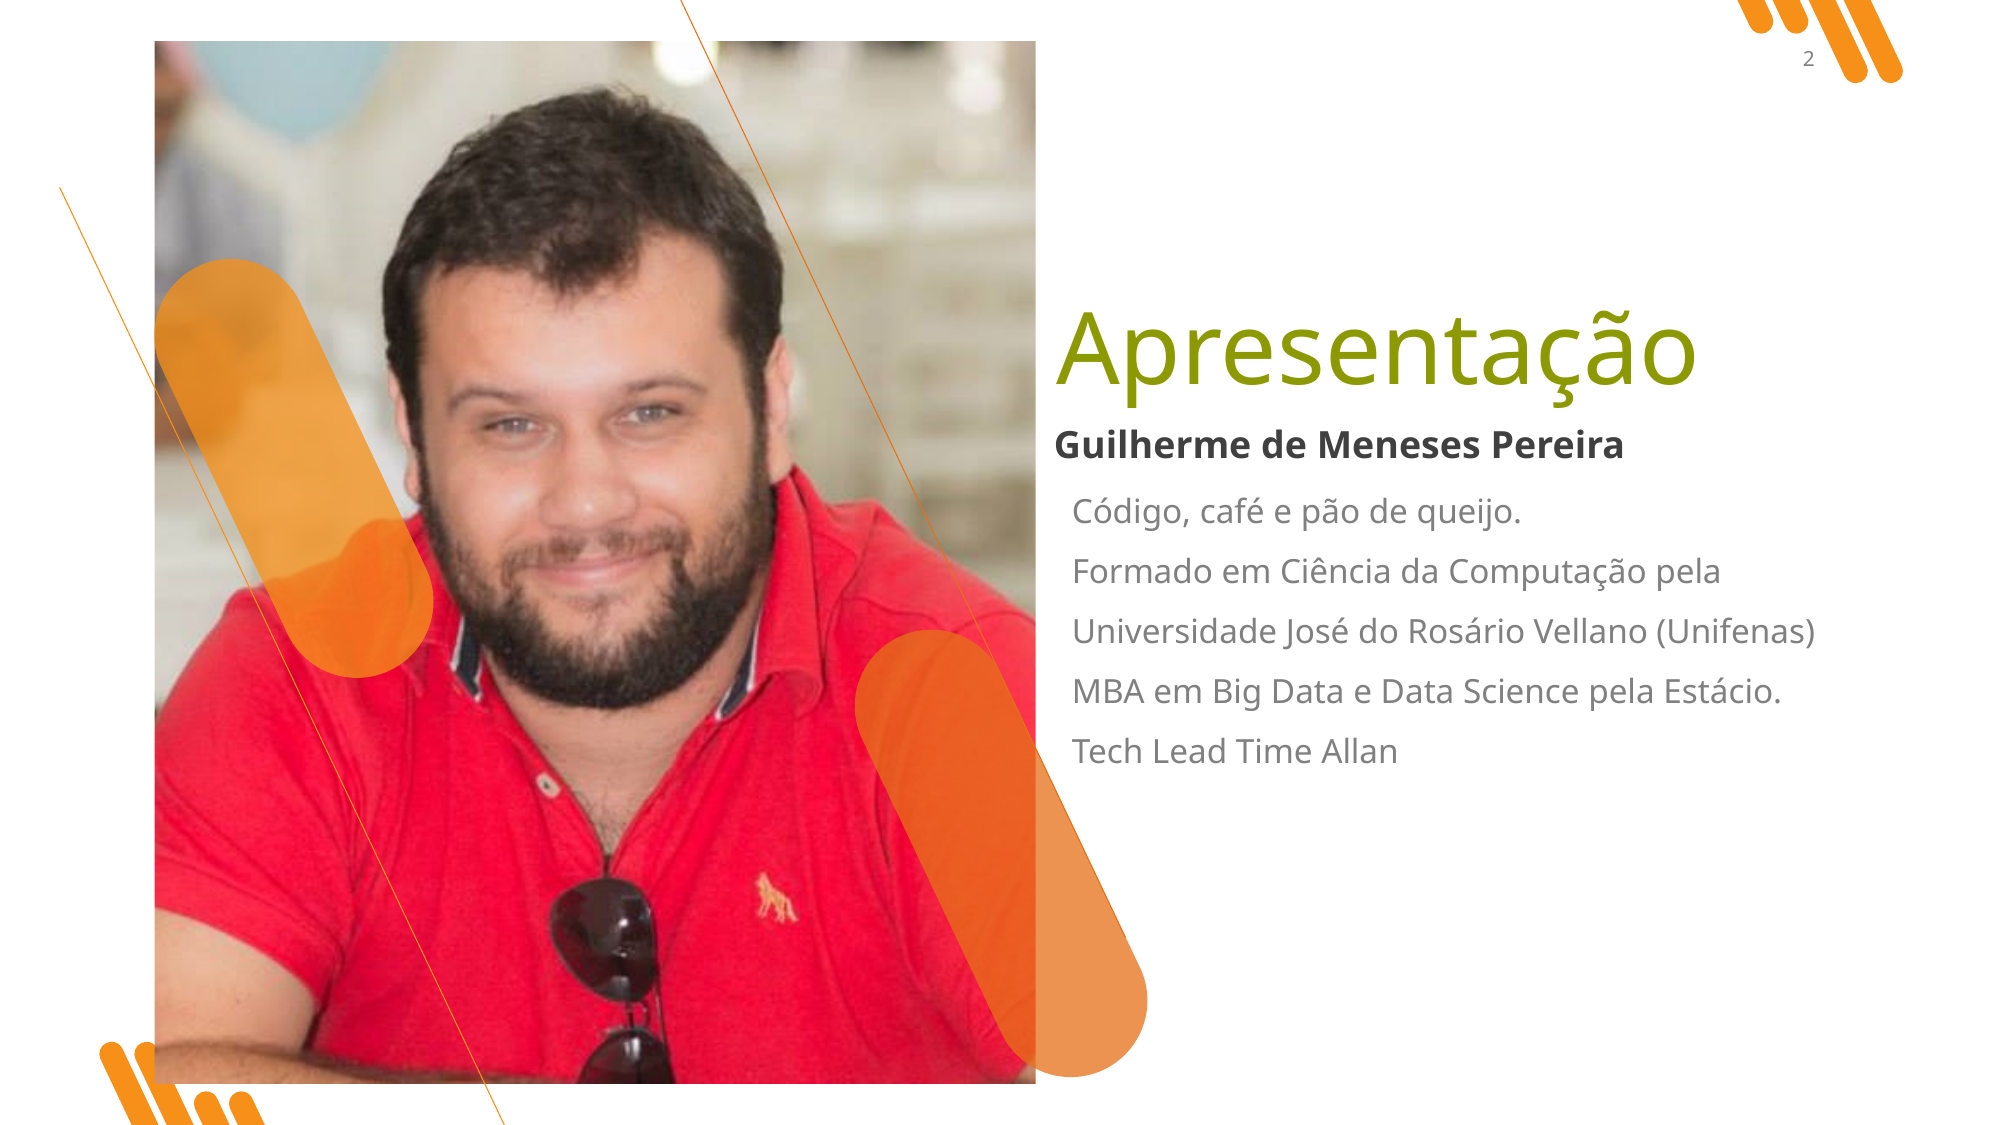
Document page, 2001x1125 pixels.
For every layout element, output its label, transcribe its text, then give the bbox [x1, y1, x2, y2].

text_box [1036, 750, 1148, 1078]
text_box Apresentação [1048, 277, 1708, 412]
slide_number 2 [1793, 37, 1823, 79]
text_box Código, café e pão de queijo. Formado em Ciência da Computação pela Universidade José do Rosário Vellano (Unifenas) MBA em Big Data e Data Science pela Estácio. Tech Lead Time Allan [1064, 463, 1878, 778]
text_box Guilherme de Meneses Pereira [1046, 413, 1634, 473]
picture [154, 40, 1036, 1084]
